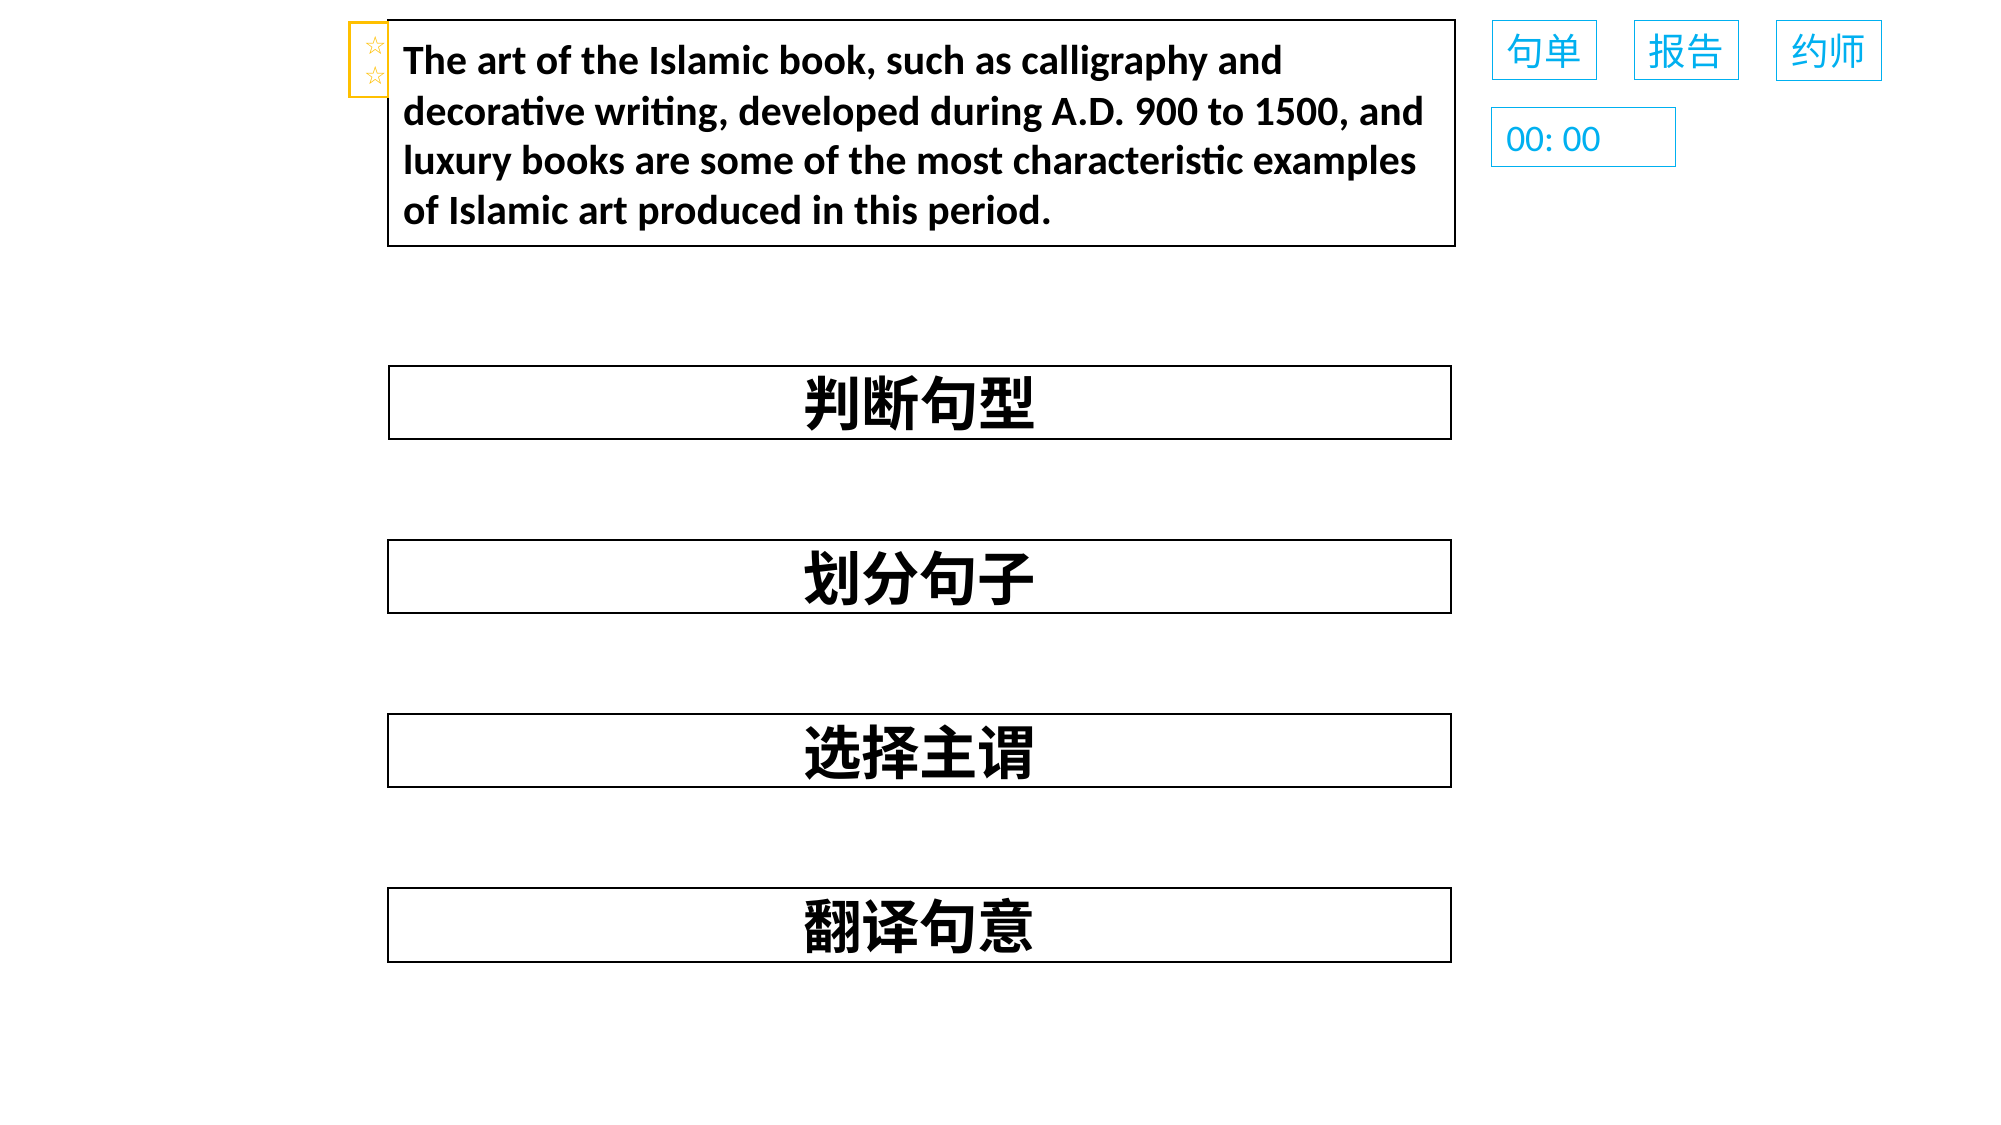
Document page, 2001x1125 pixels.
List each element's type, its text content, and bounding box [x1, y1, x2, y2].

text_box 判断句型 [388, 365, 1452, 440]
text_box 选择主谓 [387, 713, 1452, 788]
text_box The art of the Islamic book, such as calligraphy and decorative writing, developed during A.D. 900 to 1500, and luxury books are some of the most characteristic examples of Islamic art produced in this period. [387, 19, 1456, 247]
text_box 翻译句意 [387, 887, 1452, 963]
text_box 句单 [1492, 20, 1597, 80]
text_box ☆☆ [348, 21, 389, 98]
text_box 报告 [1634, 20, 1739, 80]
text_box 划分句子 [387, 539, 1452, 614]
text_box 约师 [1776, 20, 1882, 81]
text_box 00: 00 [1491, 107, 1676, 167]
